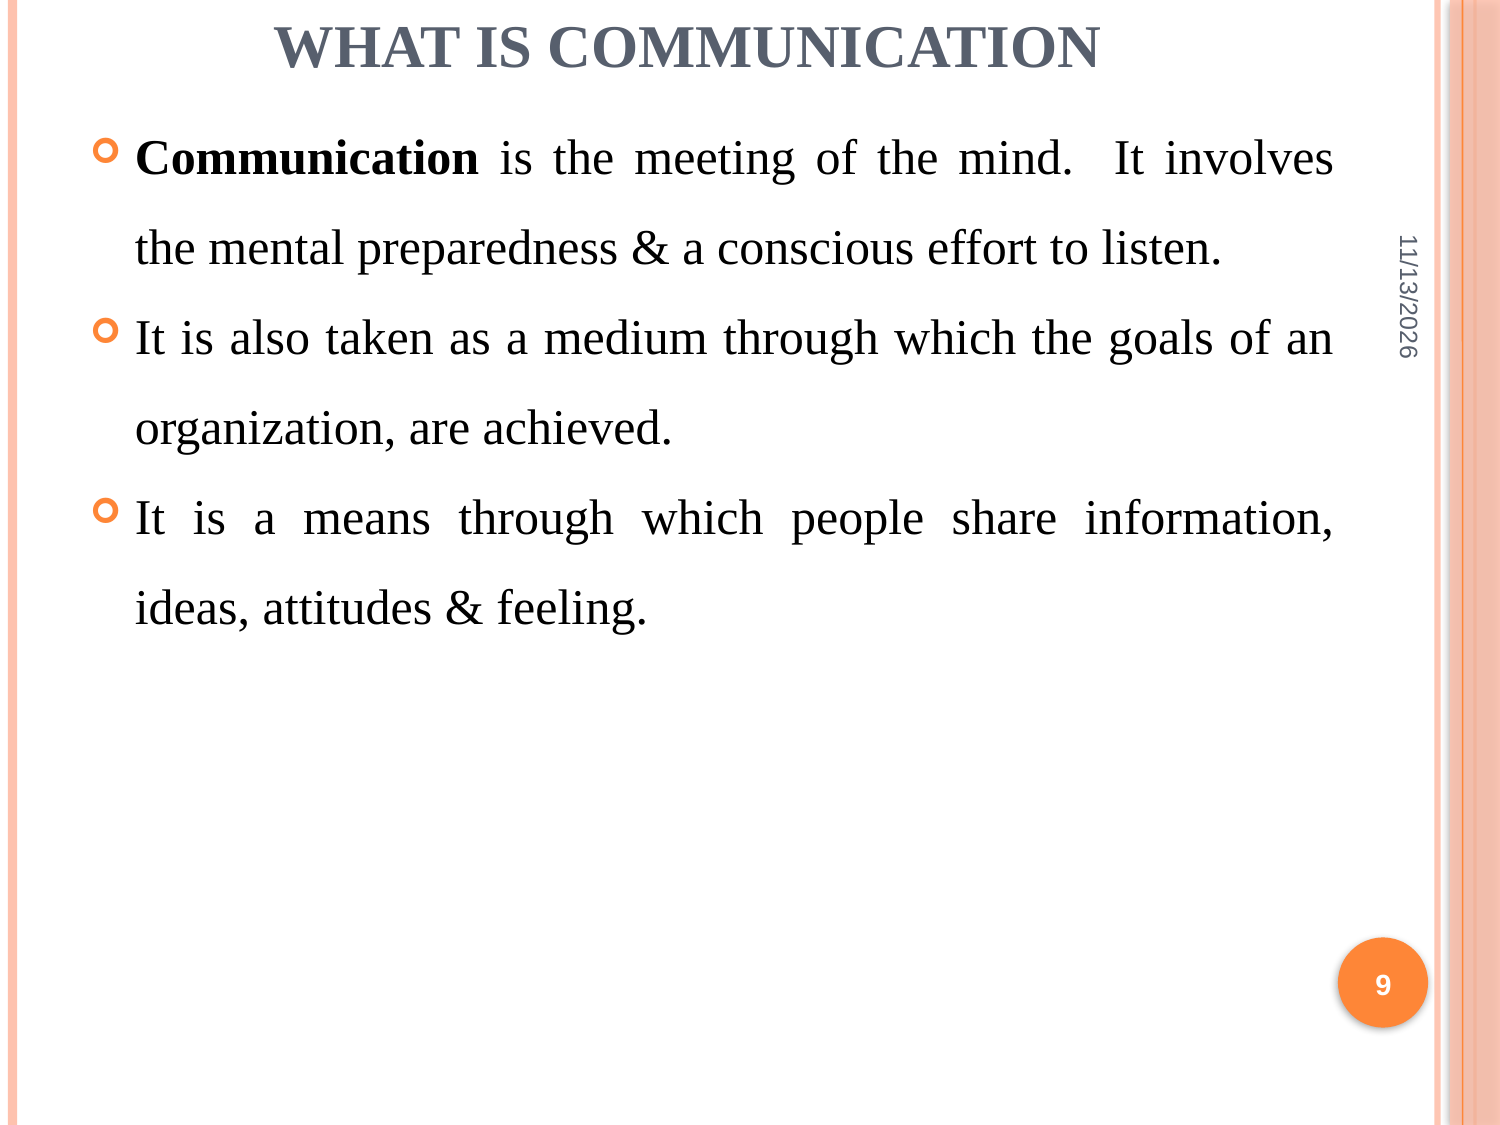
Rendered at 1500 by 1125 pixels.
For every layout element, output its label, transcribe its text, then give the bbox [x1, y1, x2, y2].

list Communication is the meeting of the mind. It involves the mental preparedness & a conscious effort to listen. It is also taken as a medium through which the goals of an organization, are achieved. It is a means through which people share information, ideas, attitudes & feeling. [75, 87, 1350, 1062]
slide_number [1378, 43, 1442, 374]
slide_number 9 [1333, 940, 1434, 1026]
title WHAT IS COMMUNICATION [75, 0, 1300, 87]
